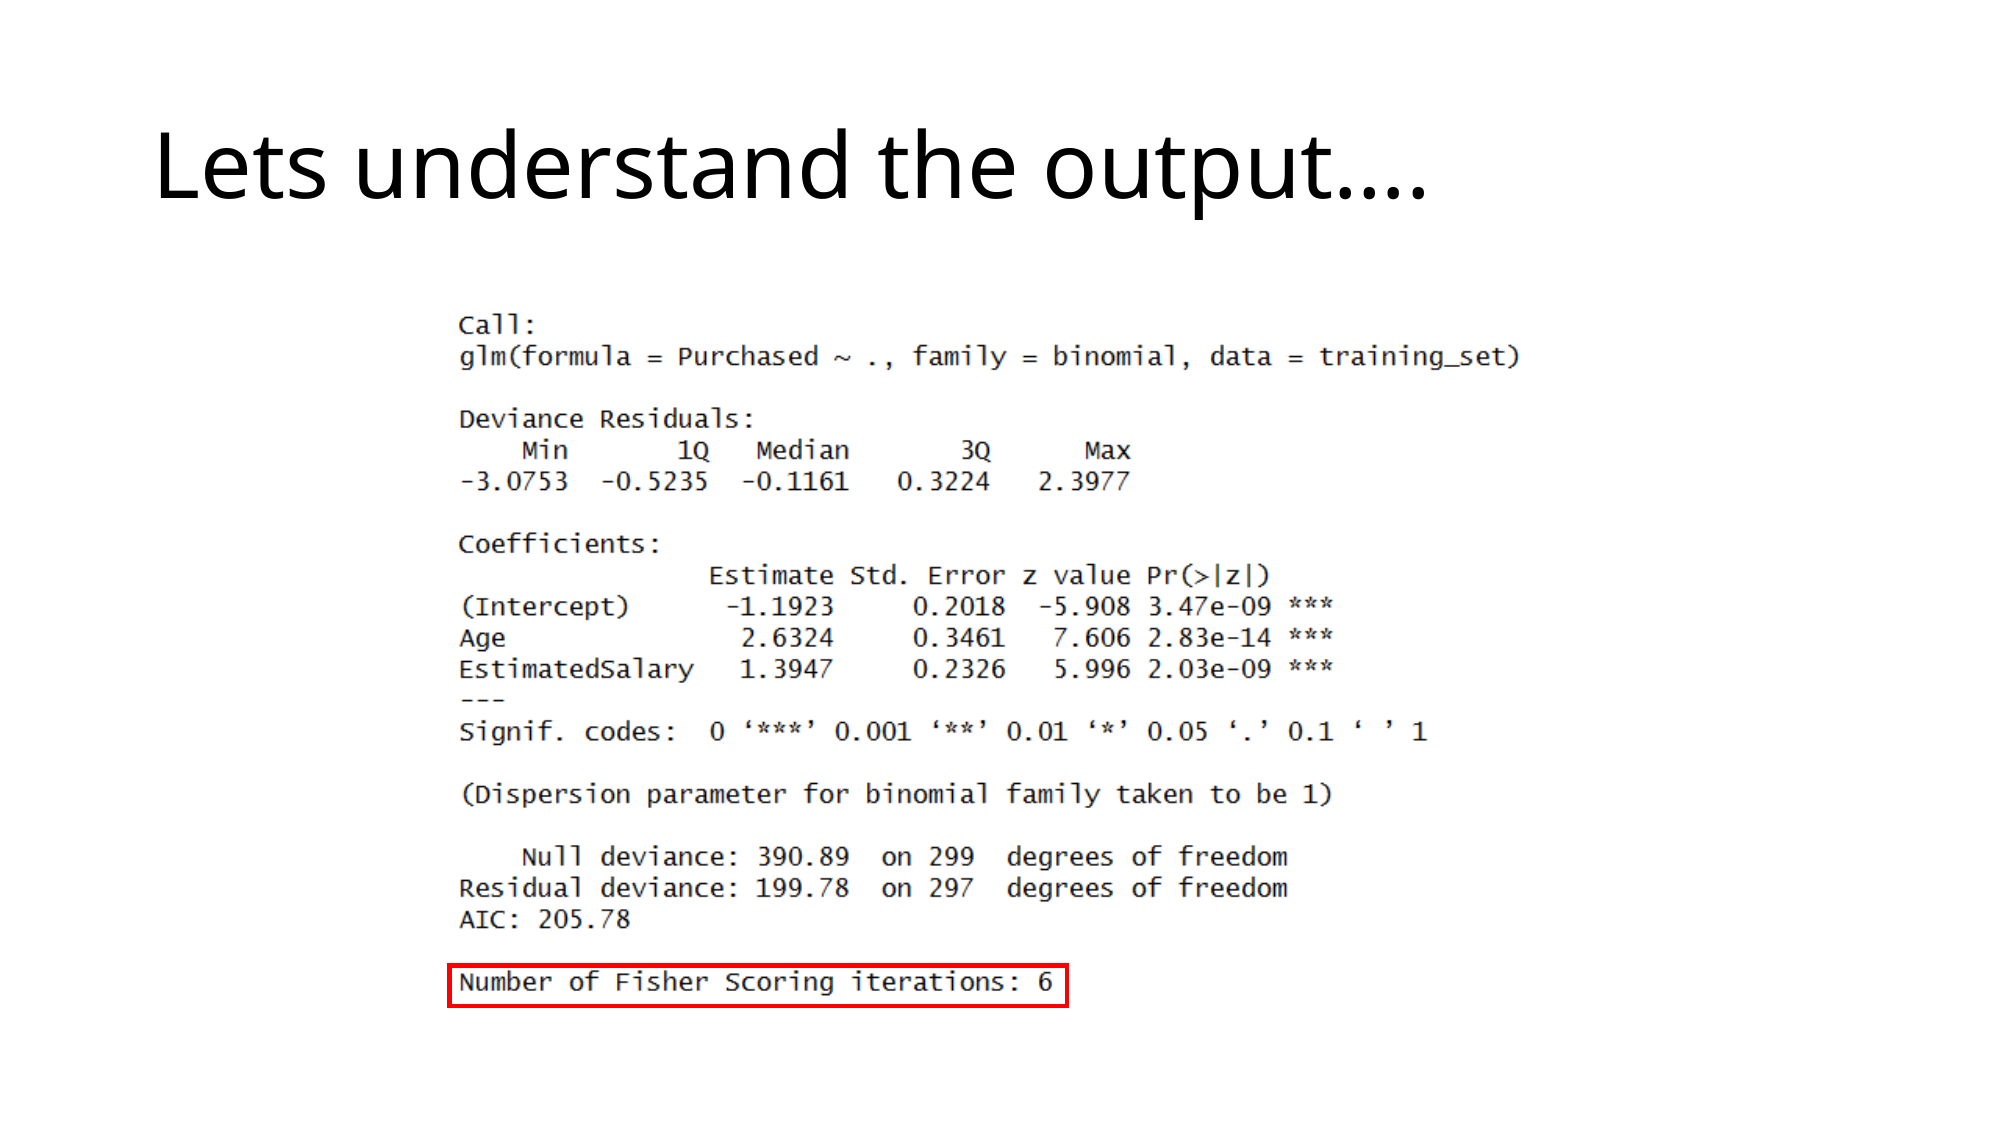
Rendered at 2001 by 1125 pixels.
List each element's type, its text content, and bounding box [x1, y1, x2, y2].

title Lets understand the output…. [137, 59, 1863, 278]
picture [451, 302, 1549, 1009]
